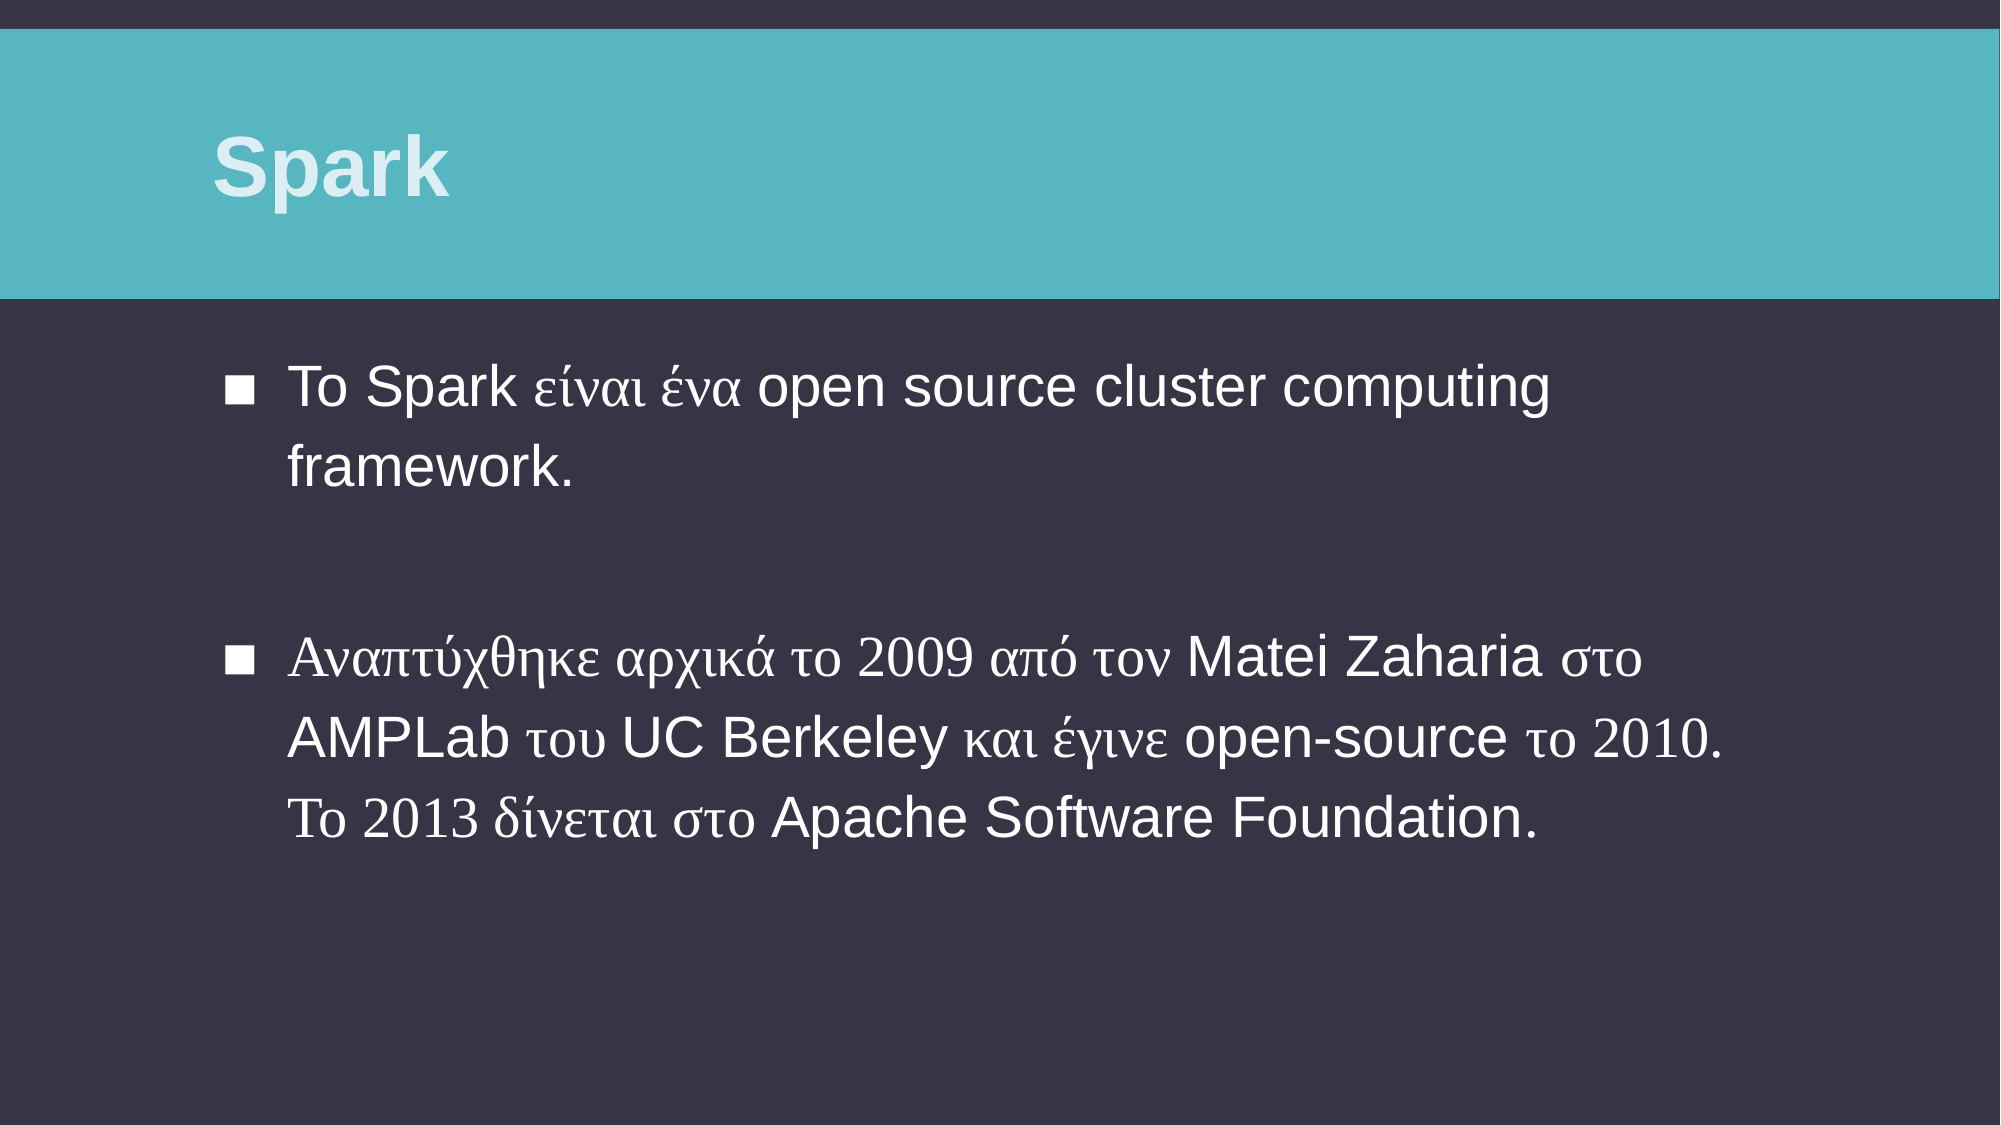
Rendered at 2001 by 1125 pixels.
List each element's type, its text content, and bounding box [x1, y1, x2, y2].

list To Spark είναι ένα open source cluster computing framework. Αναπτύχθηκε αρχικά το 2009 από τον Matei Zaharia στο AMPLab του UC Berkeley και έγινε open-source το 2010. Το 2013 δίνεται στο Apache Software Foundation. [197, 329, 1803, 1020]
title Spark [197, 46, 1803, 295]
